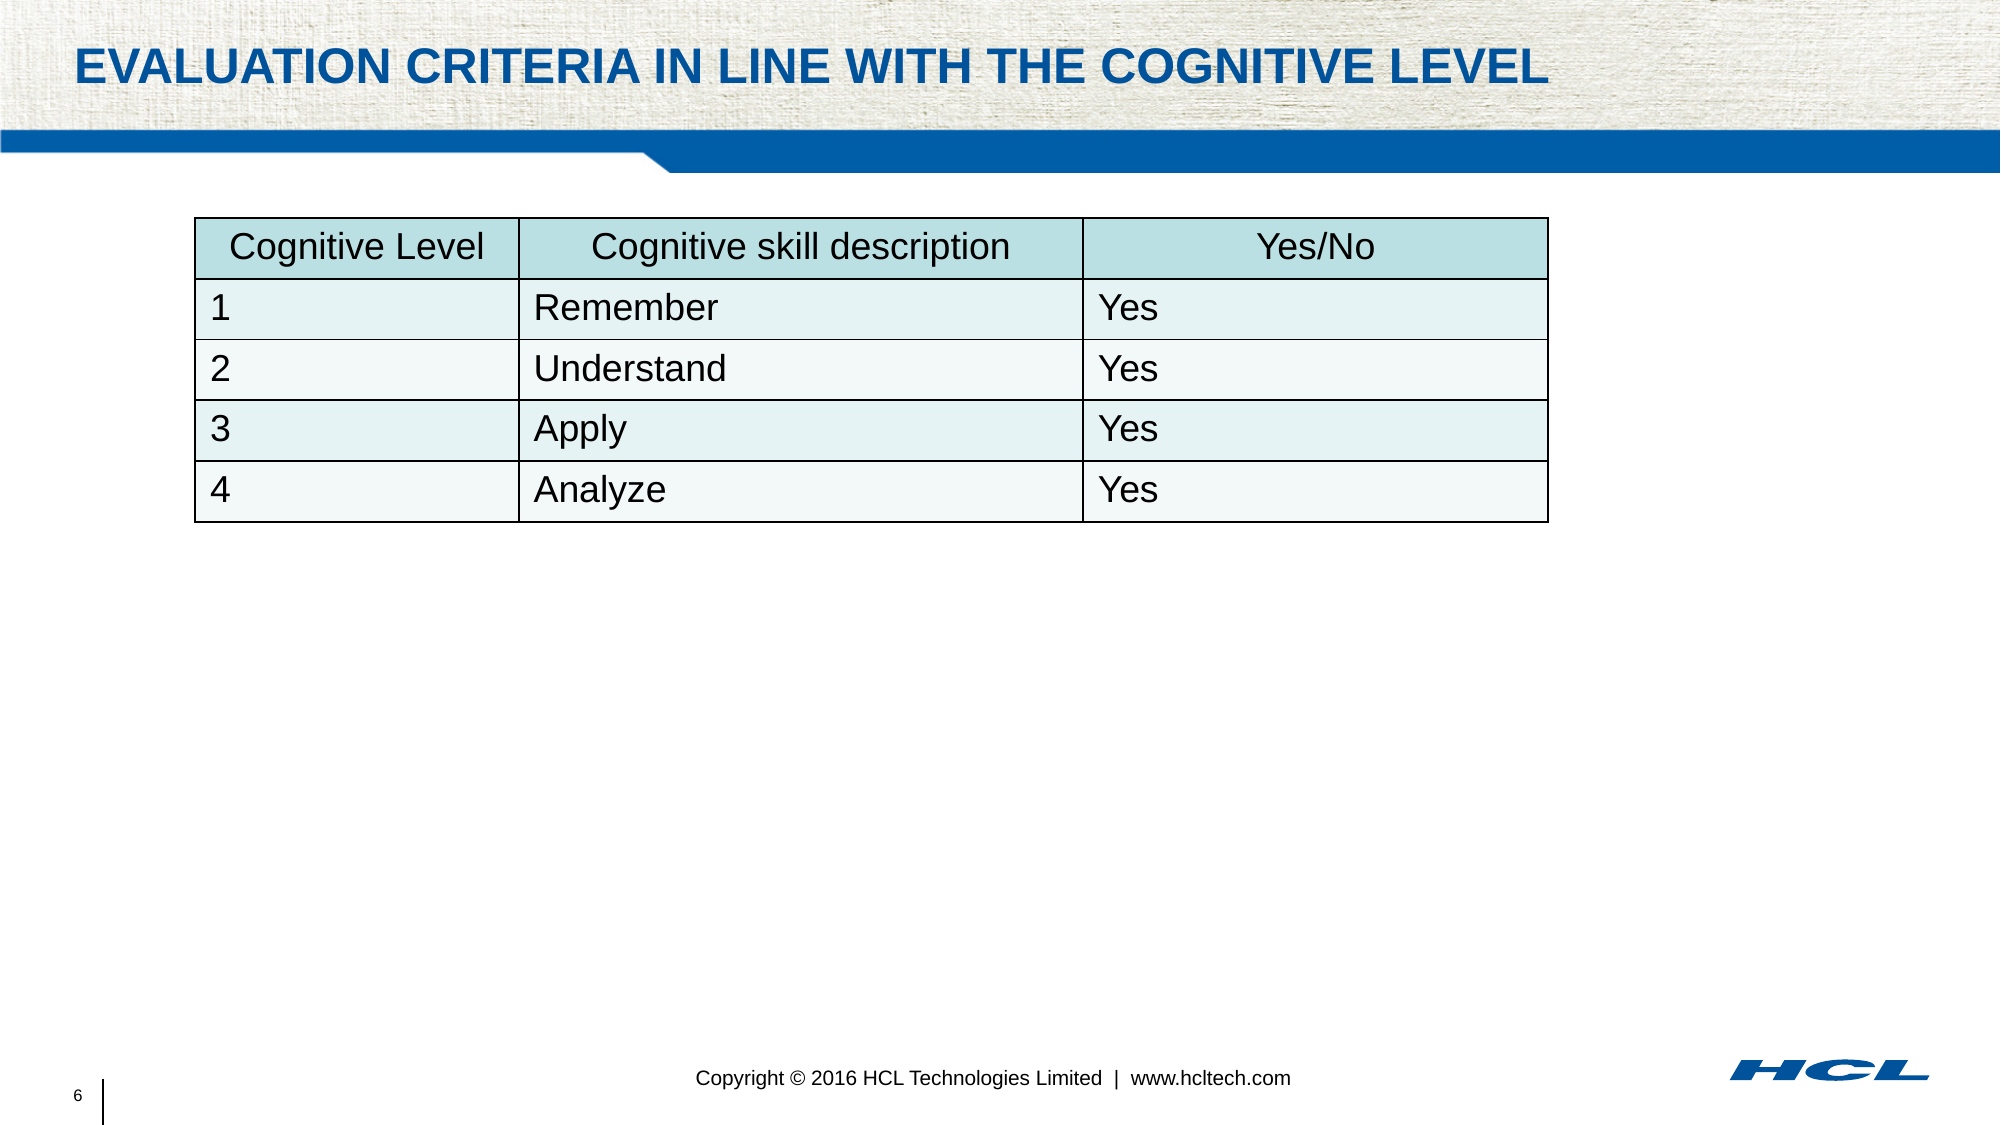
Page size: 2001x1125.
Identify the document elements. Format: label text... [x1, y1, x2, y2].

table_cell Apply [520, 401, 1082, 460]
table_cell Analyze [520, 462, 1082, 521]
table_cell Yes [1084, 280, 1547, 339]
table_cell Remember [520, 280, 1082, 339]
table_cell Yes [1084, 401, 1547, 460]
table_cell 1 [196, 280, 518, 339]
table_cell Understand [520, 340, 1082, 399]
table_header Yes/No [1084, 219, 1547, 278]
table_header Cognitive skill description [520, 219, 1082, 278]
table_cell Yes [1084, 462, 1547, 521]
table_header Cognitive Level [196, 219, 518, 278]
table_cell 4 [196, 462, 518, 521]
title Evaluation Criteria in line with the cognitive level [66, 2, 1934, 126]
table_cell Yes [1084, 340, 1547, 399]
table_cell 3 [196, 401, 518, 460]
table_cell 2 [196, 340, 518, 399]
picture [0, 0, 2000, 173]
